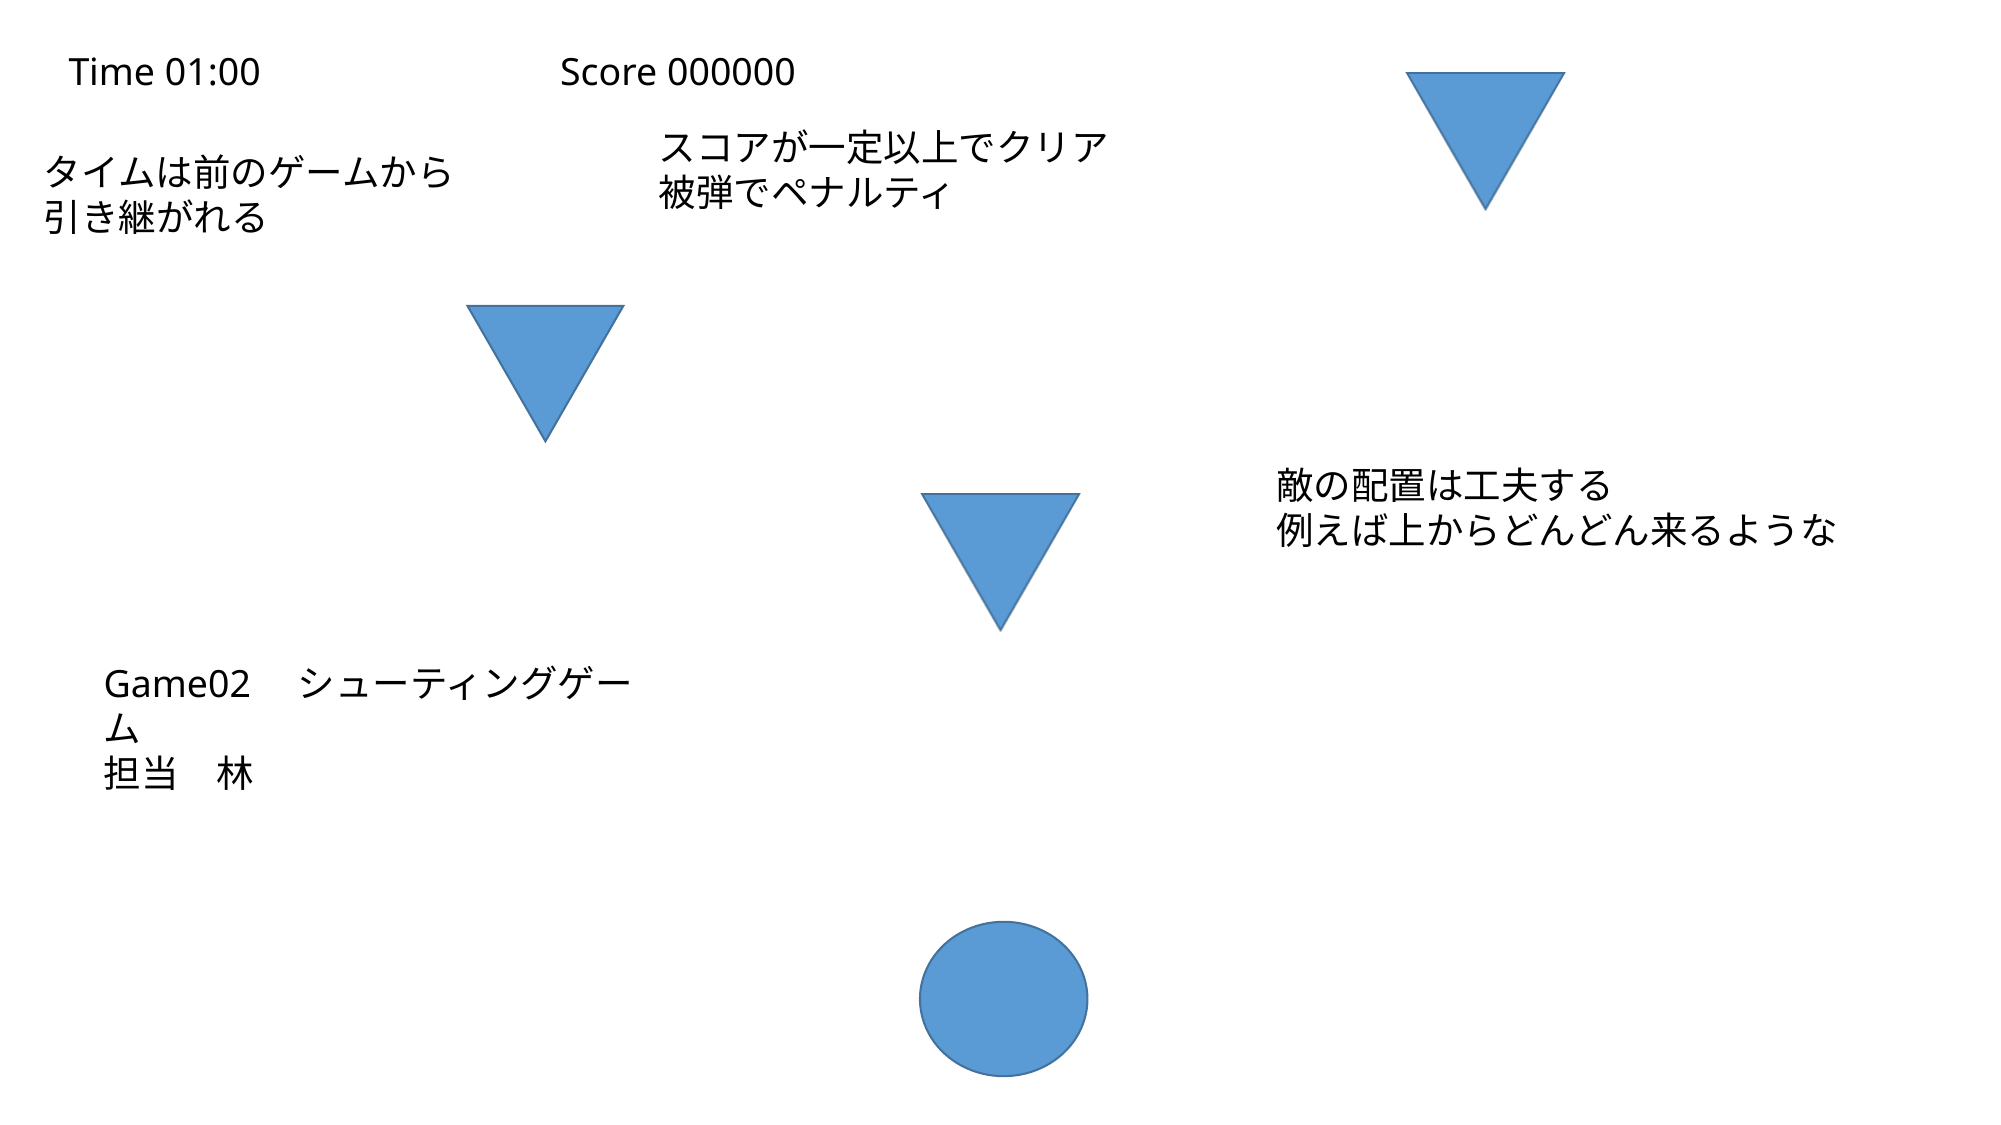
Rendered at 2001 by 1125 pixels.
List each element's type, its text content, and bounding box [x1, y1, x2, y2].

text_box 敵の配置は工夫する 例えば上からどんどん来るような [1261, 454, 1881, 560]
text_box スコアが一定以上でクリア 被弾でペナルティ [643, 116, 1156, 222]
picture [1405, 72, 1566, 211]
text_box Game02 シューティングゲーム 担当 林 [88, 652, 683, 803]
text_box [918, 920, 1089, 1078]
text_box Score 000000 [545, 40, 821, 101]
text_box Time 01:00 [53, 40, 412, 101]
text_box [465, 304, 626, 444]
text_box タイムは前のゲームから引き継がれる [29, 141, 481, 247]
picture [919, 493, 1081, 632]
